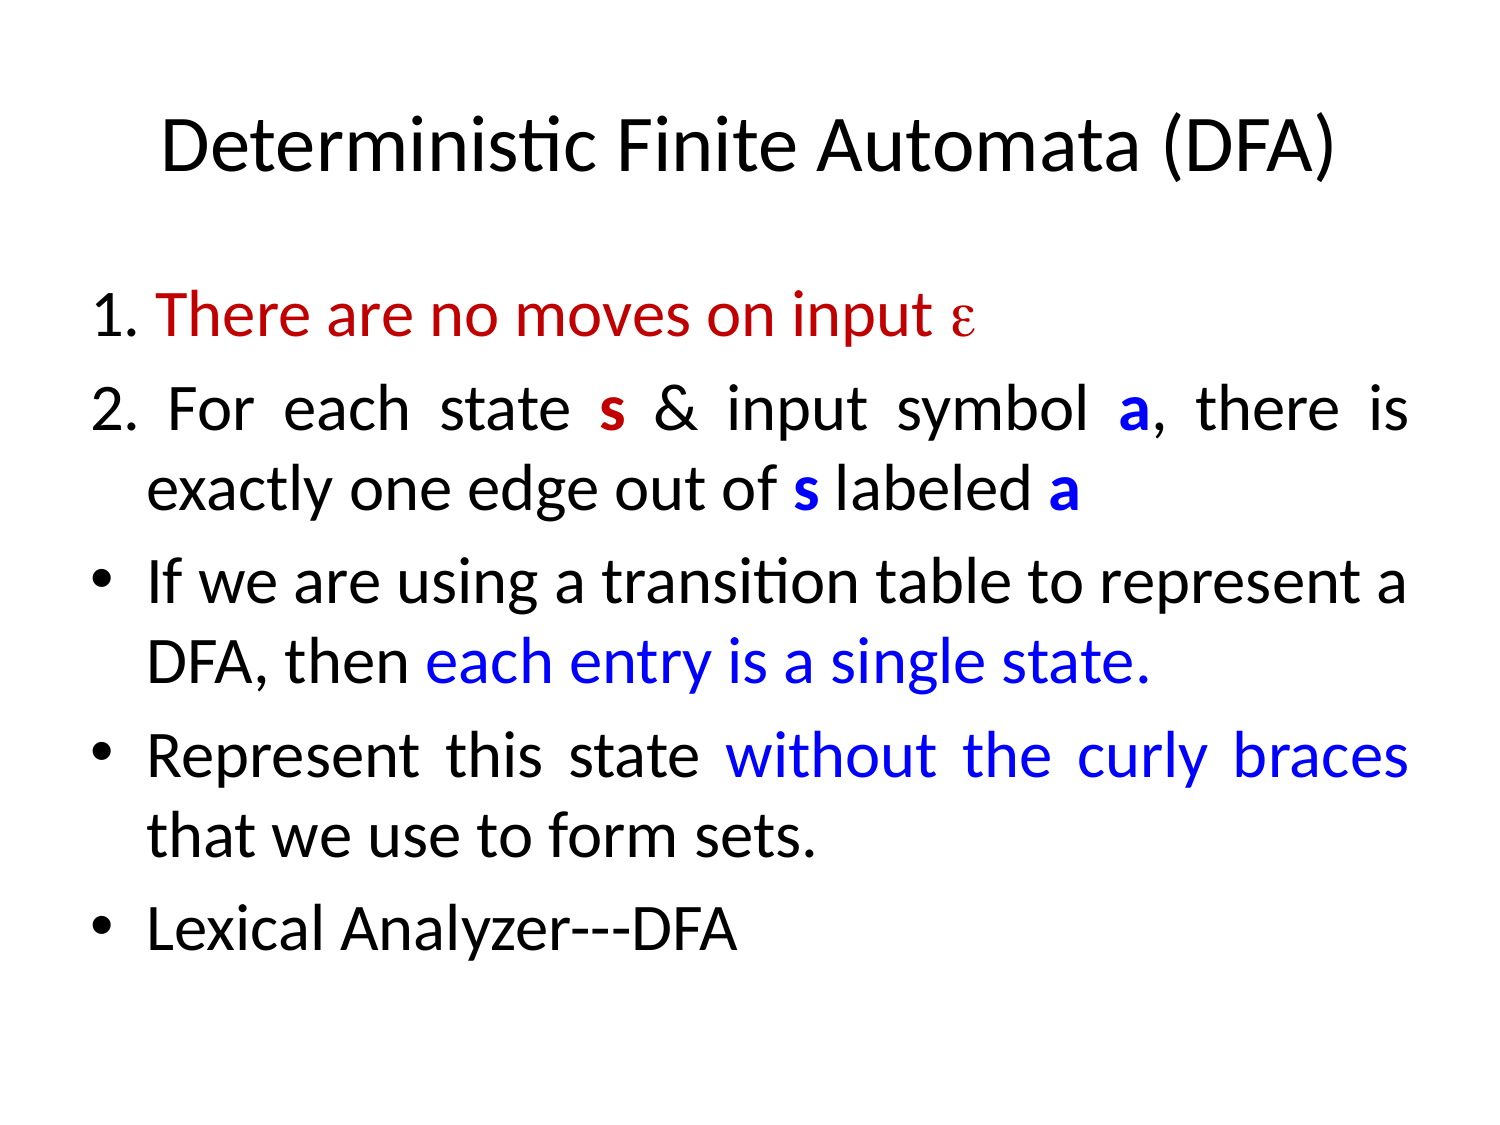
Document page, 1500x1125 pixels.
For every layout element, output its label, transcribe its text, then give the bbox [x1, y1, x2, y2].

list 1. There are no moves on input  2. For each state s & input symbol a, there is exactly one edge out of s labeled a If we are using a transition table to represent a DFA, then each entry is a single state. Represent this state without the curly braces that we use to form sets. Lexical Analyzer---DFA [75, 262, 1425, 1005]
title Deterministic Finite Automata (DFA) [75, 45, 1425, 233]
